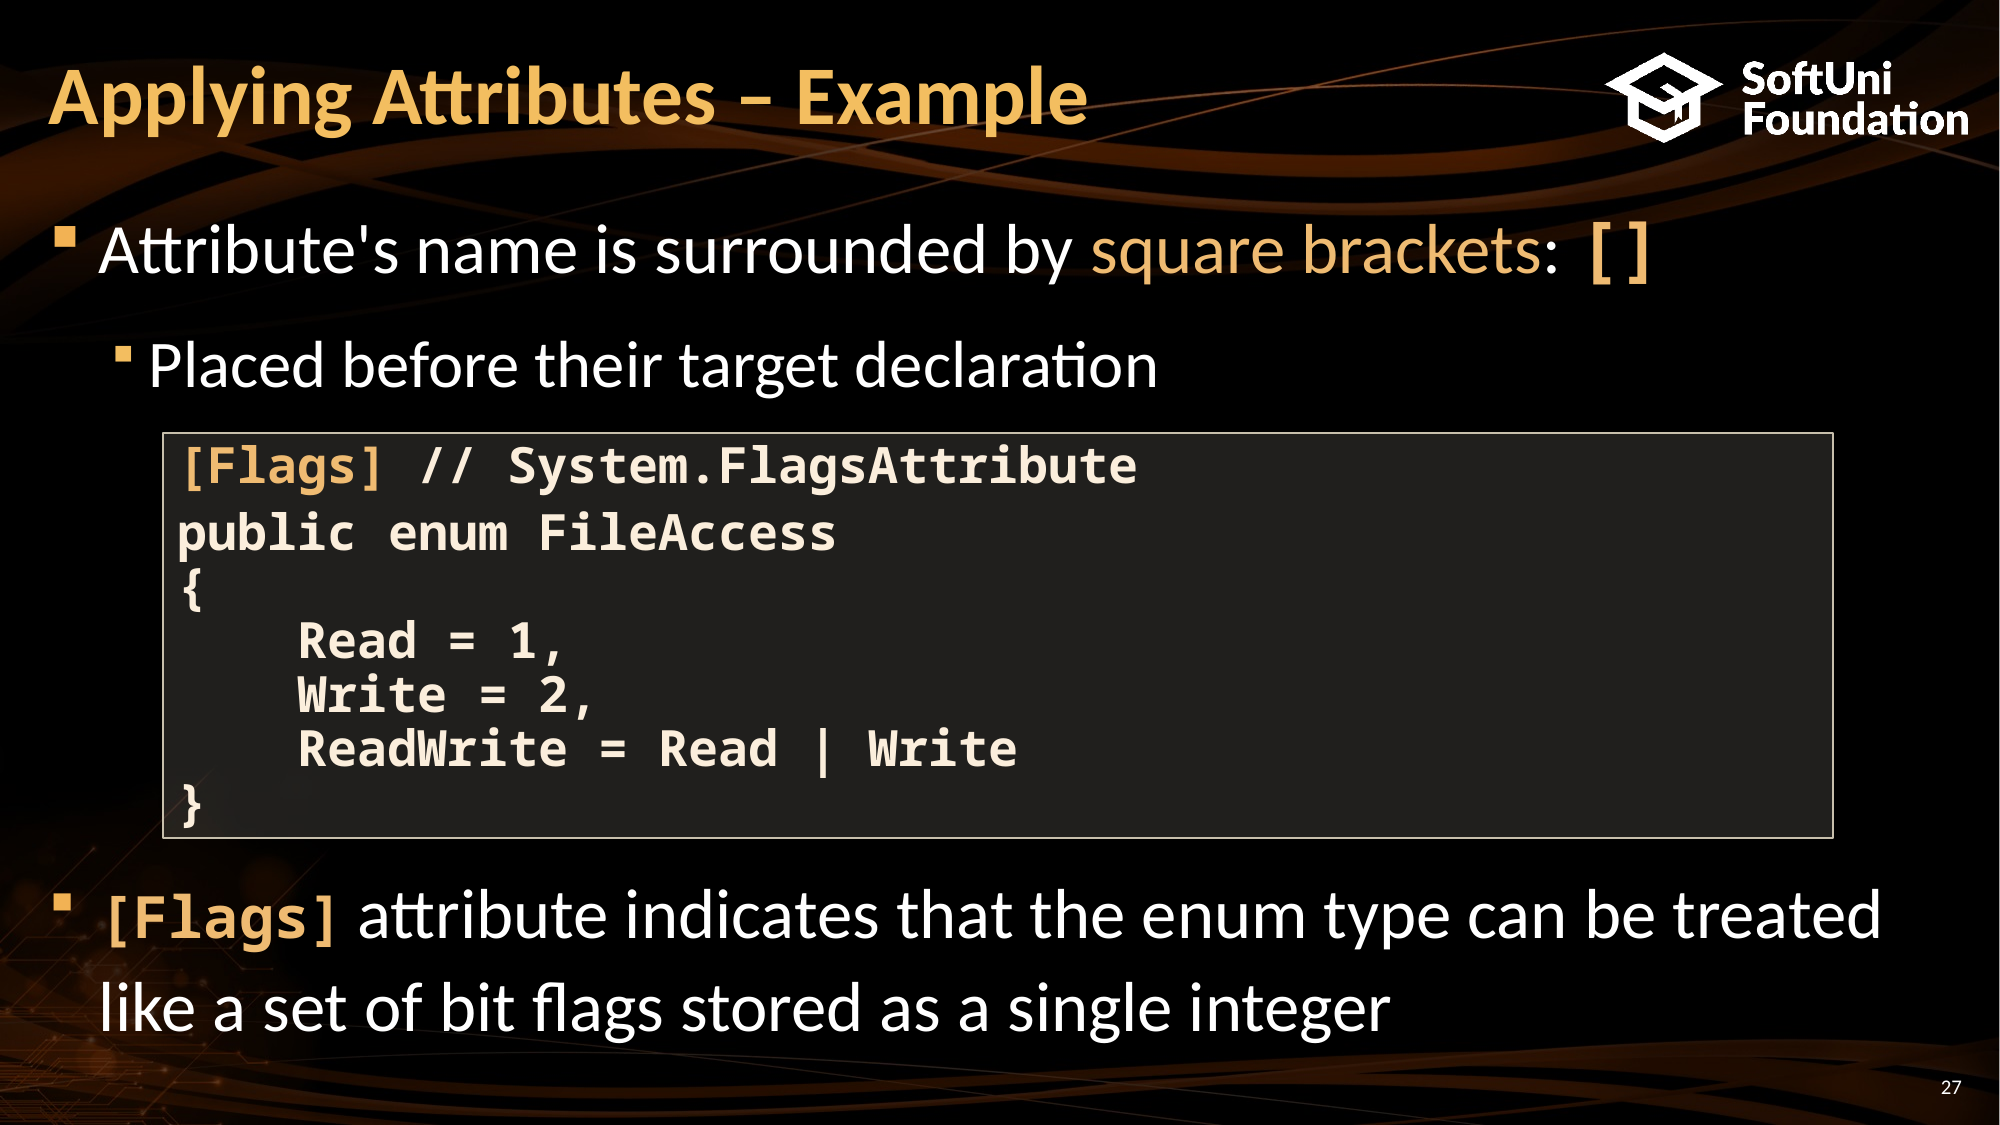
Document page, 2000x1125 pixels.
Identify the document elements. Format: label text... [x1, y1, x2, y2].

text_box [Flags] // System.FlagsAttribute public enum FileAccess { Read = 1, Write = 2, ReadWrite = Read | Write } [163, 433, 1833, 839]
picture [0, 0, 2000, 1125]
list Attribute's name is surrounded by square brackets: [] Placed before their target declaration [Flags] attribute indicates that the enum type can be treated like a set of bit flags stored as a single integer [31, 188, 1968, 1103]
title Applying Attributes – Example [30, 6, 1602, 189]
